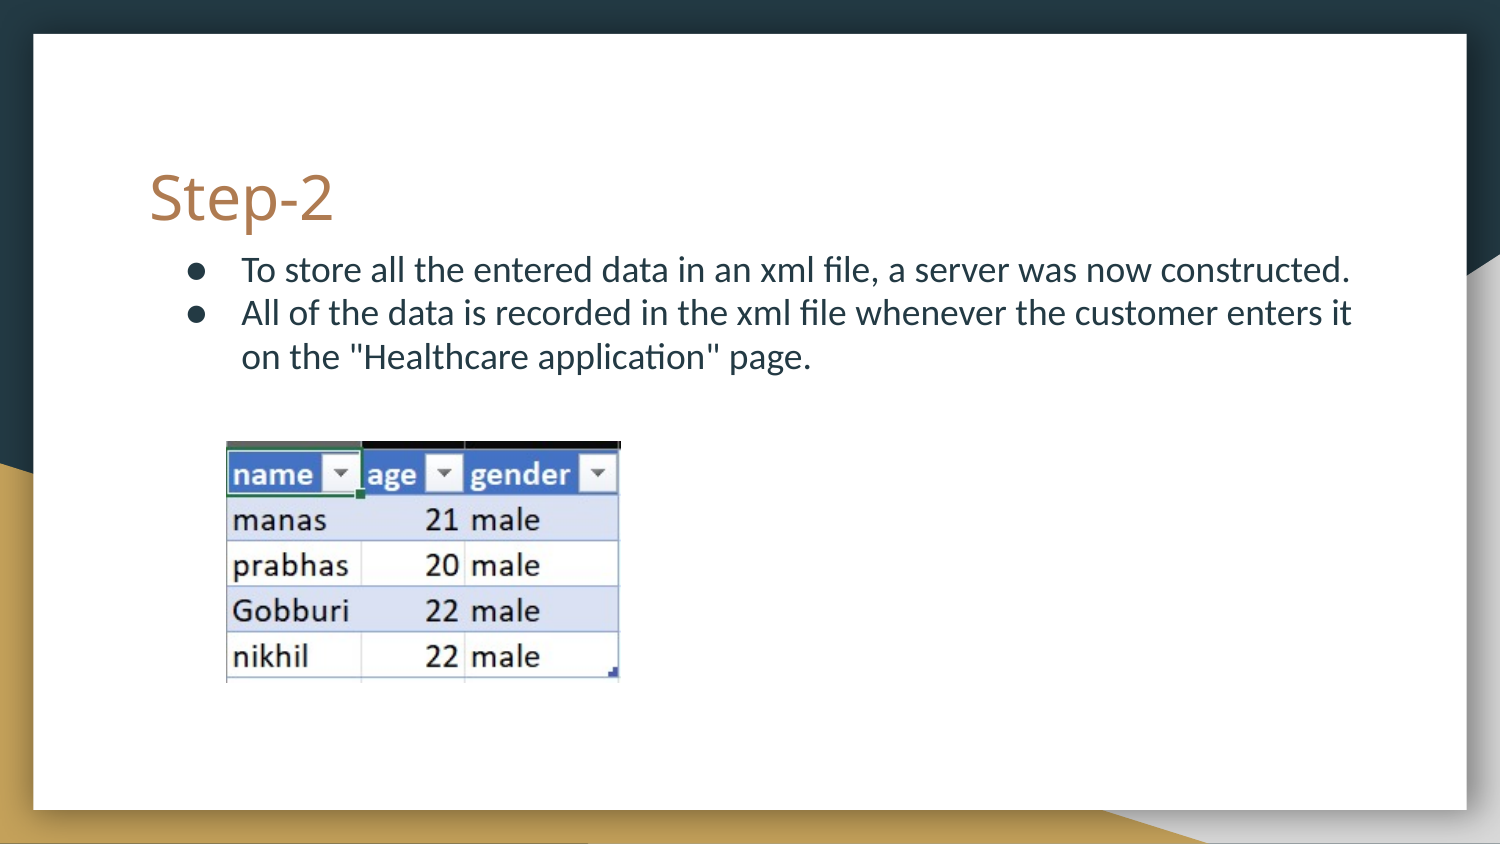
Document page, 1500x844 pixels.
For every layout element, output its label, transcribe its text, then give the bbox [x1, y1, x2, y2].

list To store all the entered data in an xml file, a server was now constructed. All of the data is recorded in the xml file whenever the customer enters it on the "Healthcare application" page. [151, 233, 1383, 636]
picture [226, 441, 621, 683]
title Step-2 [134, 138, 1366, 296]
